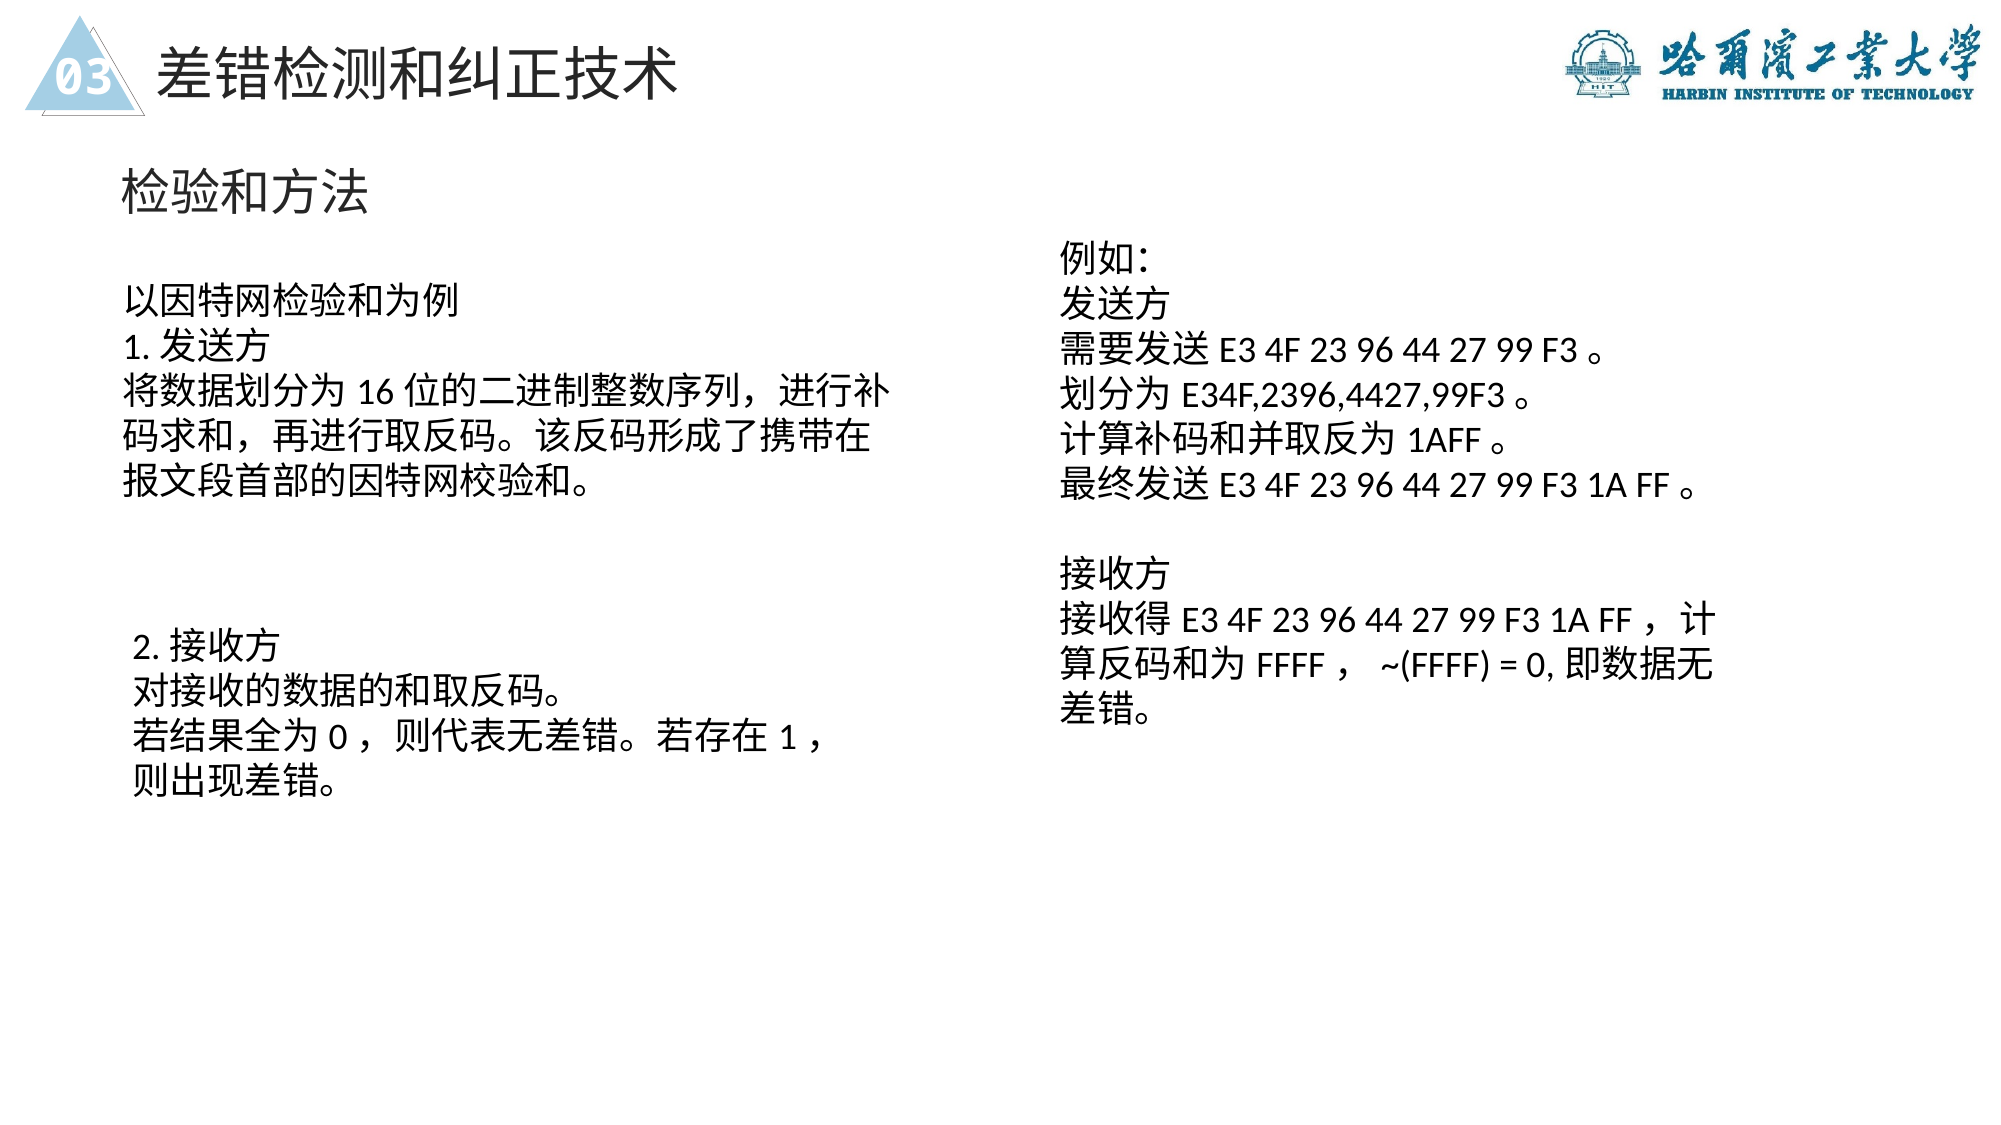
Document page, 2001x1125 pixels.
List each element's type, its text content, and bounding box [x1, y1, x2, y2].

text_box 检验和方法 [120, 152, 786, 228]
text_box 差错检测和纠正技术 [155, 34, 821, 111]
text_box 2.接收方 对接收的数据的和取反码。 若结果全为0，则代表无差错。若存在1，则出现差错。 [117, 614, 859, 809]
text_box 例如： 发送方 需要发送E3 4F 23 96 44 27 99 F3。 划分为E34F,2396,4427,99F3。 计算补码和并取反为1AFF。 最终发送E3 4F 23 96 44 27 99 F3 1A FF。 接收方 接收得E3 4F 23 96 44 27 99 F3 1A FF，计算反码和为FFFF，~(FFFF) = 0,即数据无差错。 [1045, 227, 1764, 738]
text_box 以因特网检验和为例 1.发送方 将数据划分为16位的二进制整数序列，进行补码求和，再进行取反码。该反码形成了携带在报文段首部的因特网校验和。 [107, 269, 910, 555]
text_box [24, 15, 145, 116]
picture [1562, 15, 1989, 111]
